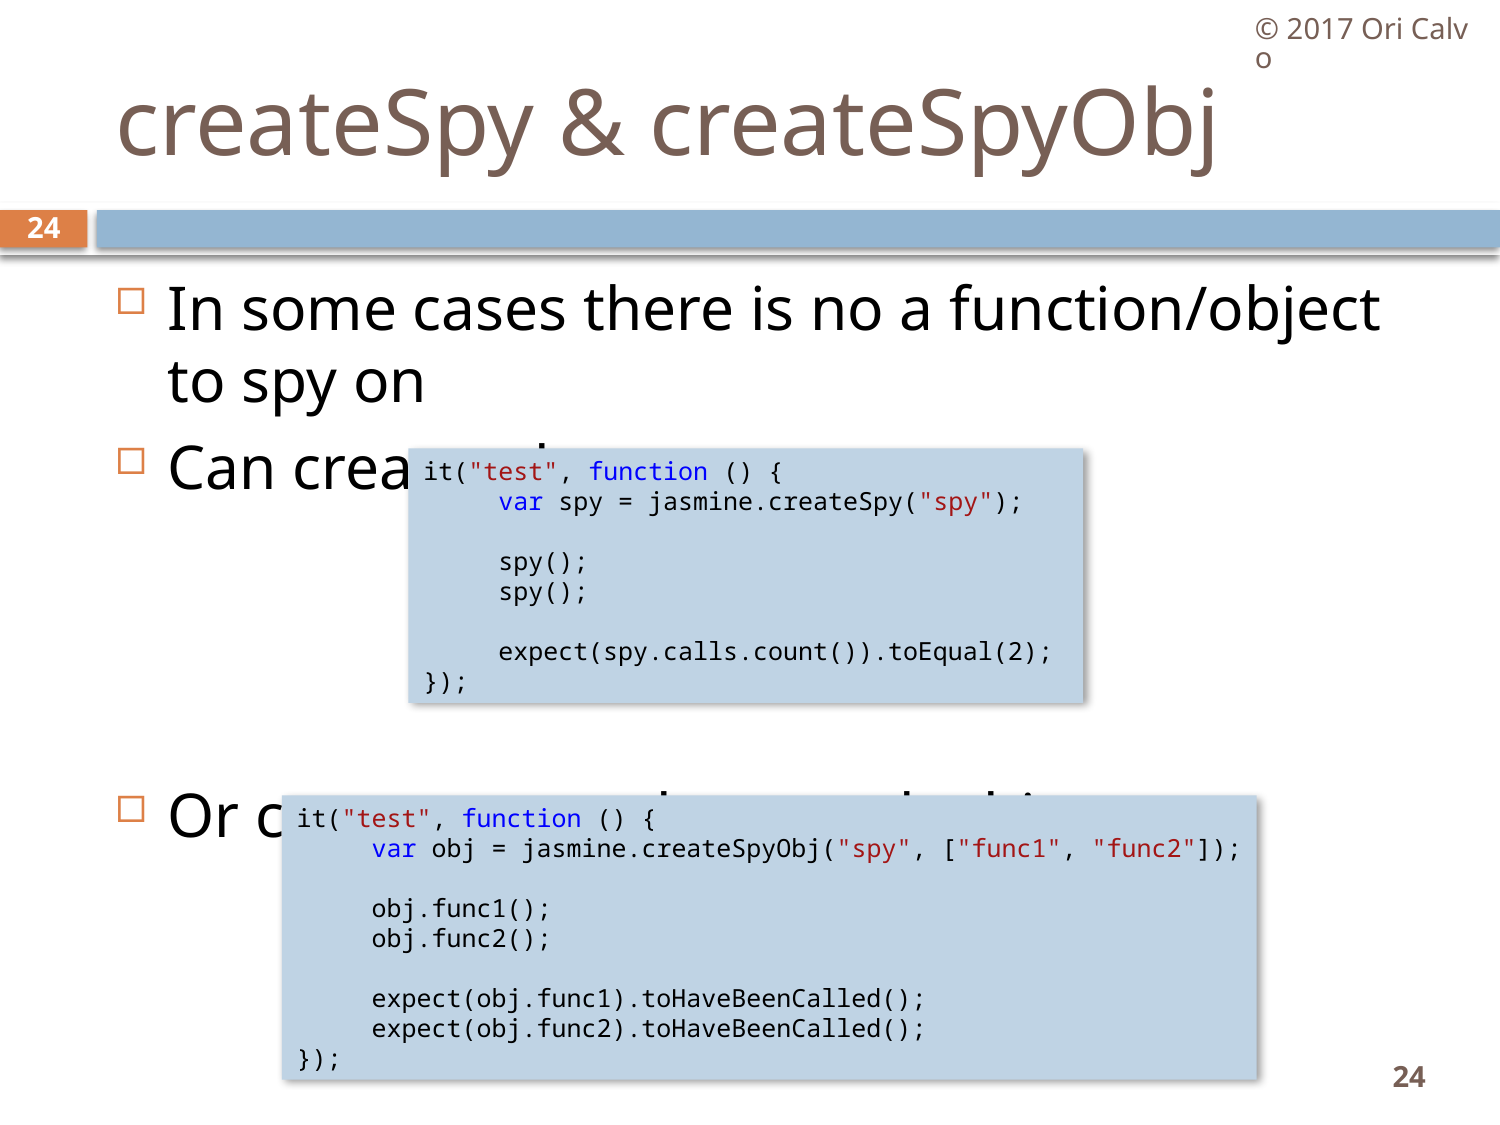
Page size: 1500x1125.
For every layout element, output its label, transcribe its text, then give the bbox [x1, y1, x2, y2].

text_box it("test", function () { var spy = jasmine.createSpy("spy"); spy(); spy(); expect(spy.calls.count()).toEqual(2); }); [408, 448, 1084, 703]
slide_number 24 [0, 208, 88, 249]
footer © 2017 Ori Calvo [1240, 0, 1500, 60]
text_box it("test", function () { var obj = jasmine.createSpyObj("spy", ["func1", "func2"]); obj.func1(); obj.func2(); expect(obj.func1).toHaveBeenCalled(); expect(obj.func2).toHaveBeenCalled(); }); [281, 795, 1257, 1080]
list In some cases there is no a function/object to spy on Can create a bare spy Or create a complete mock object [100, 262, 1438, 1000]
title createSpy & createSpyObj [100, 37, 1438, 200]
